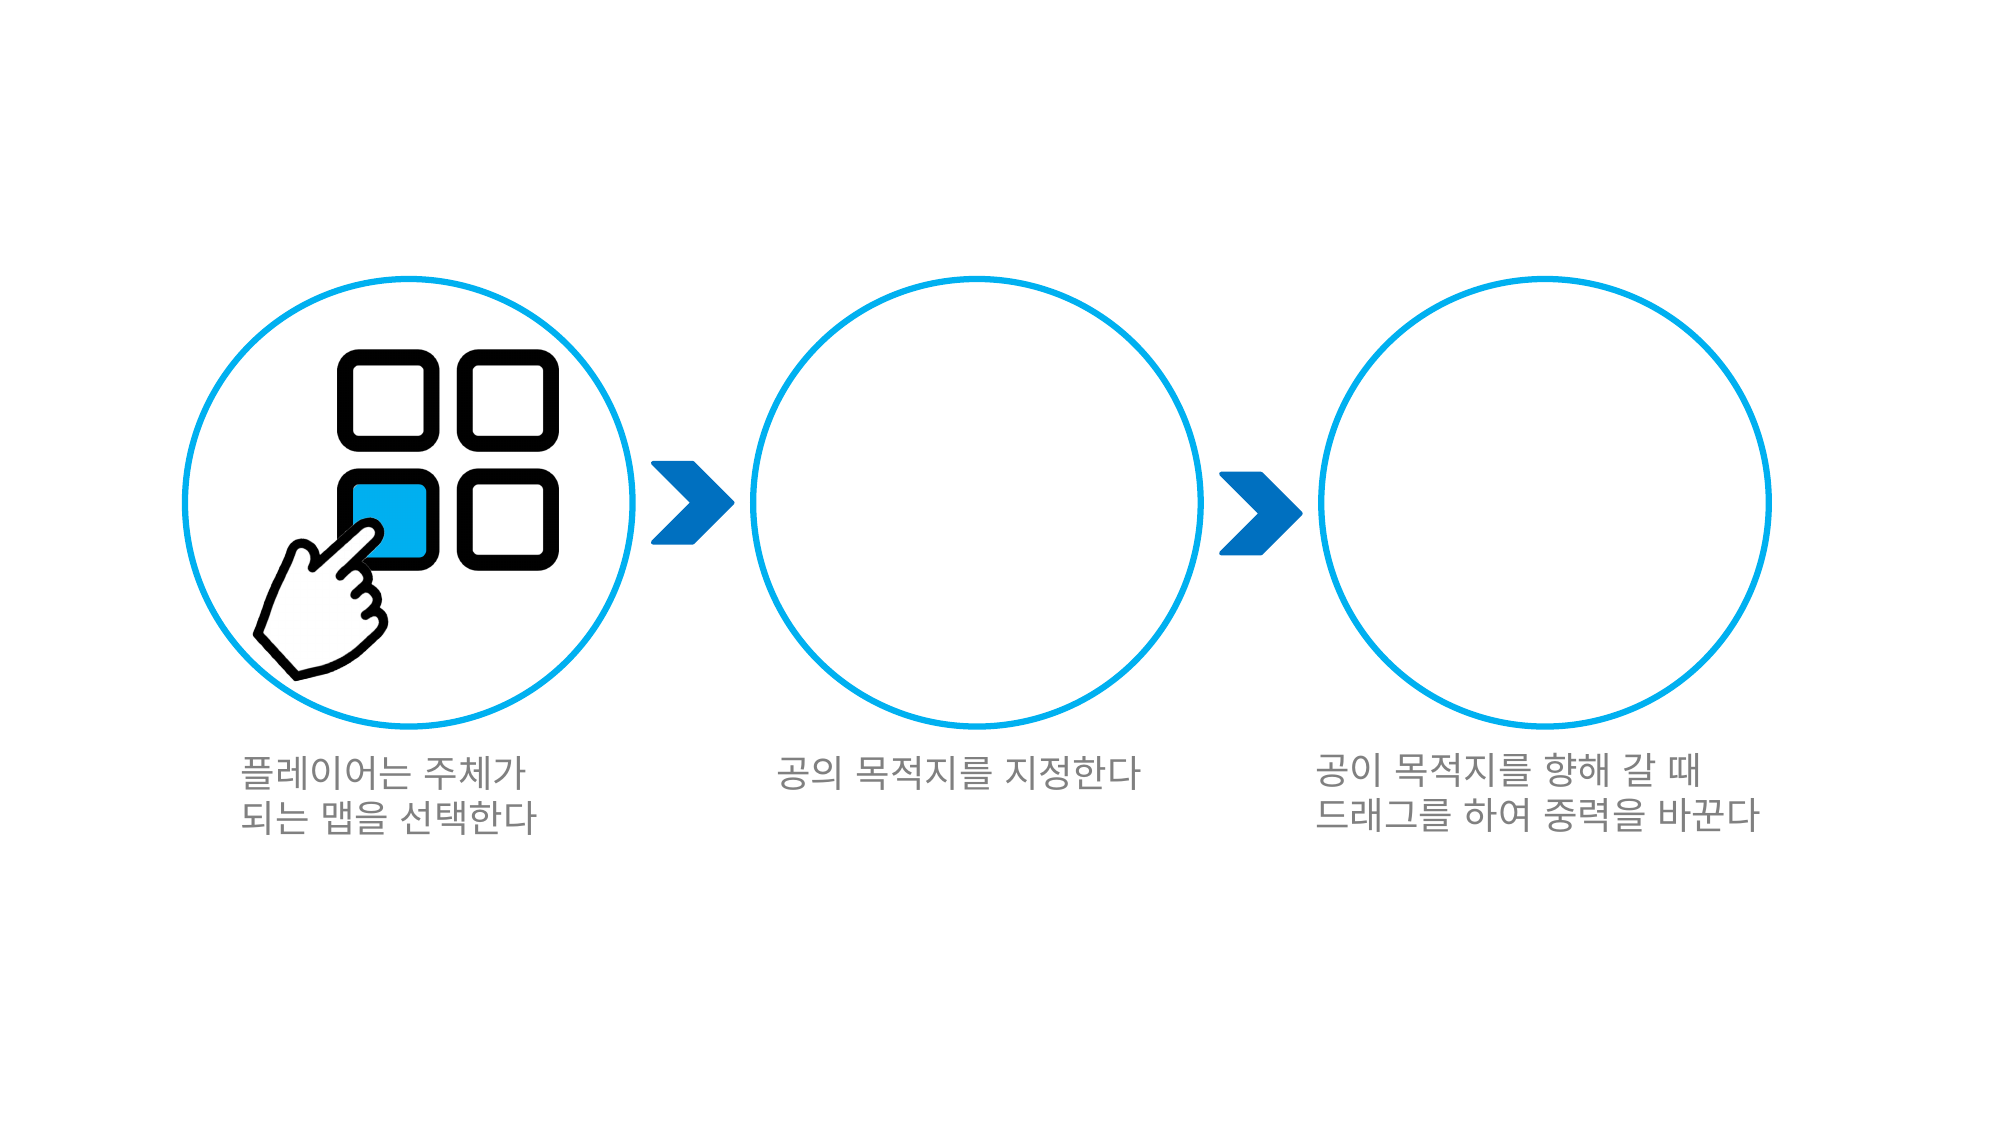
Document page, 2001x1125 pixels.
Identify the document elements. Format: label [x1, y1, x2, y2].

text_box [184, 278, 1845, 850]
text_box [243, 349, 559, 675]
